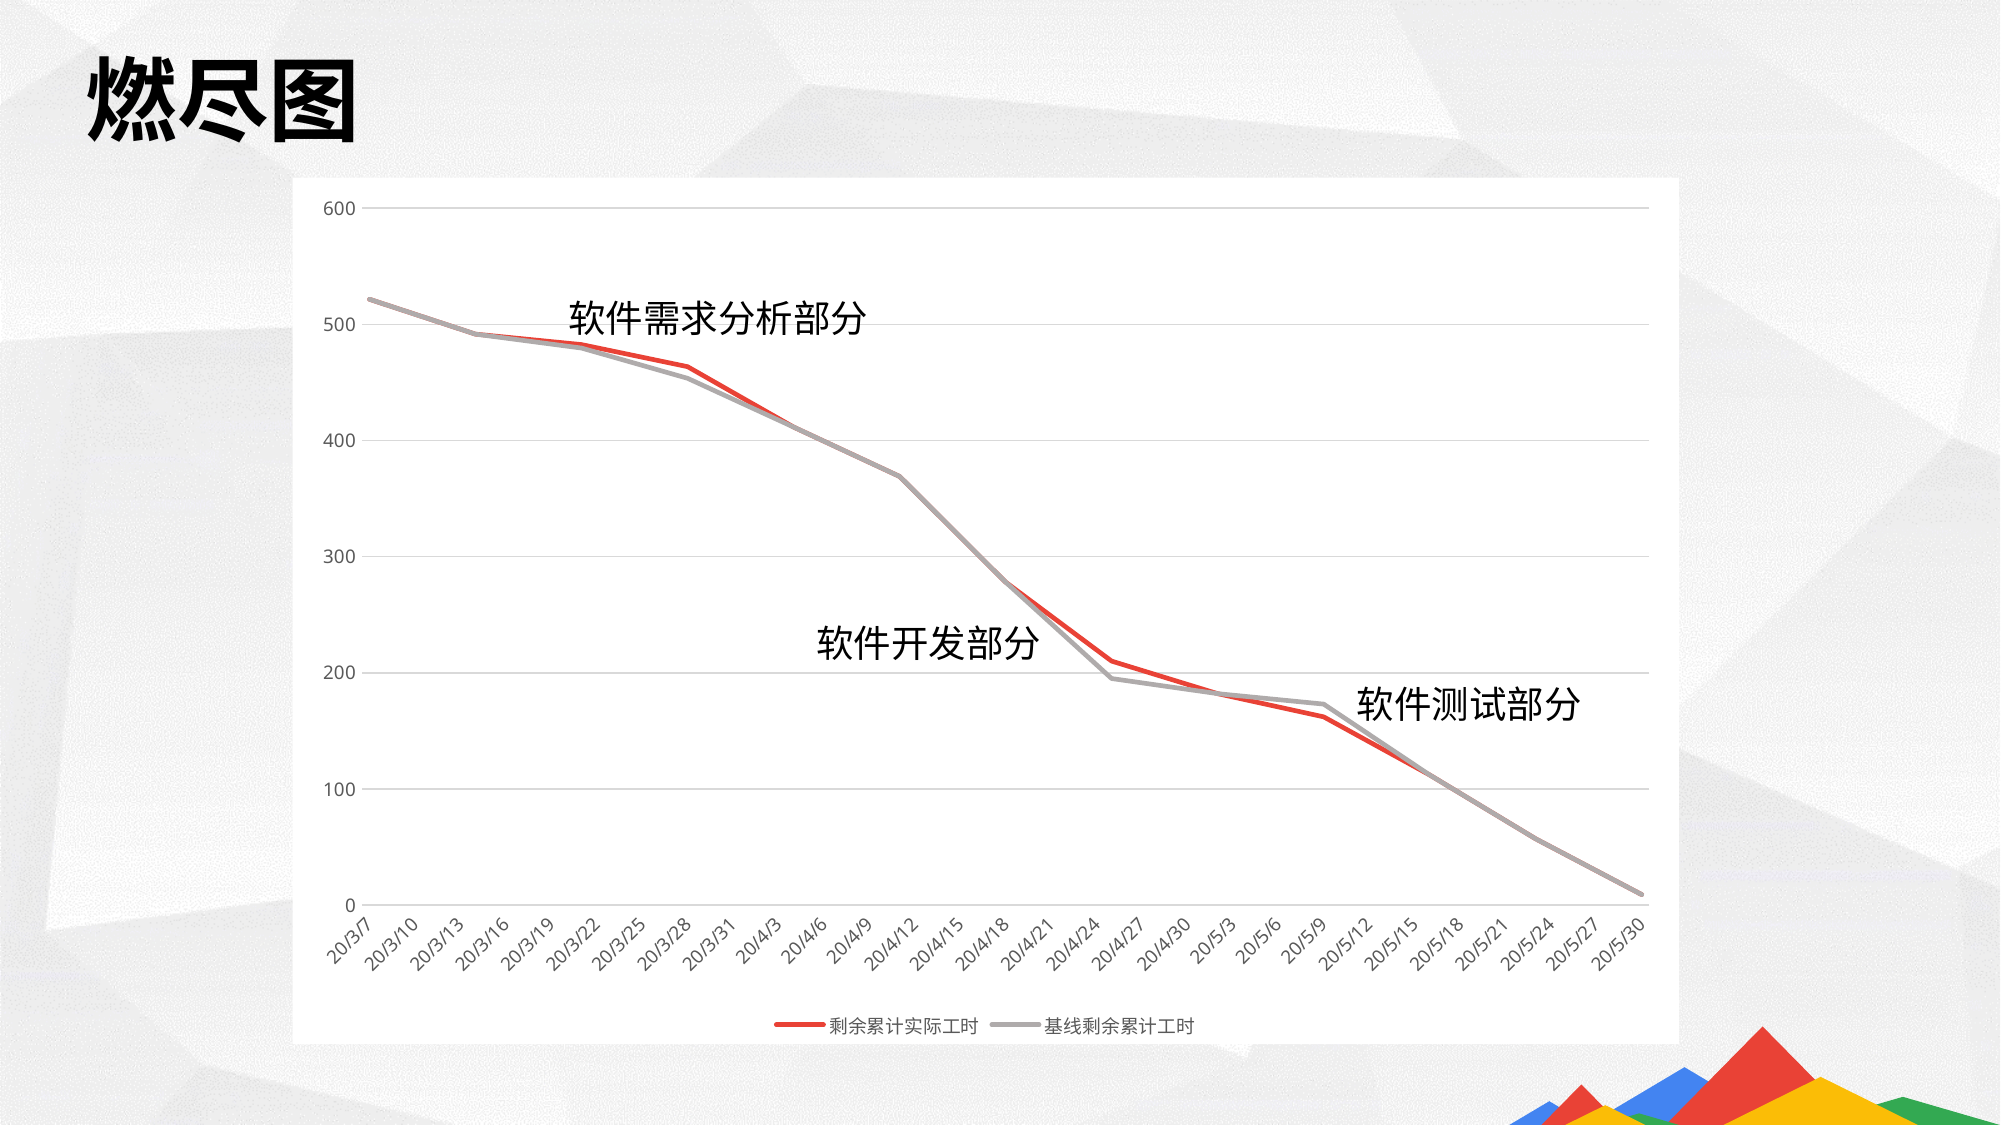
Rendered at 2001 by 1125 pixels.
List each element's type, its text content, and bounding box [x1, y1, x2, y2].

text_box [1509, 1026, 2000, 1125]
text_box 燃尽图 [70, 35, 521, 162]
picture [0, 0, 2001, 1125]
chart [292, 177, 1679, 1045]
